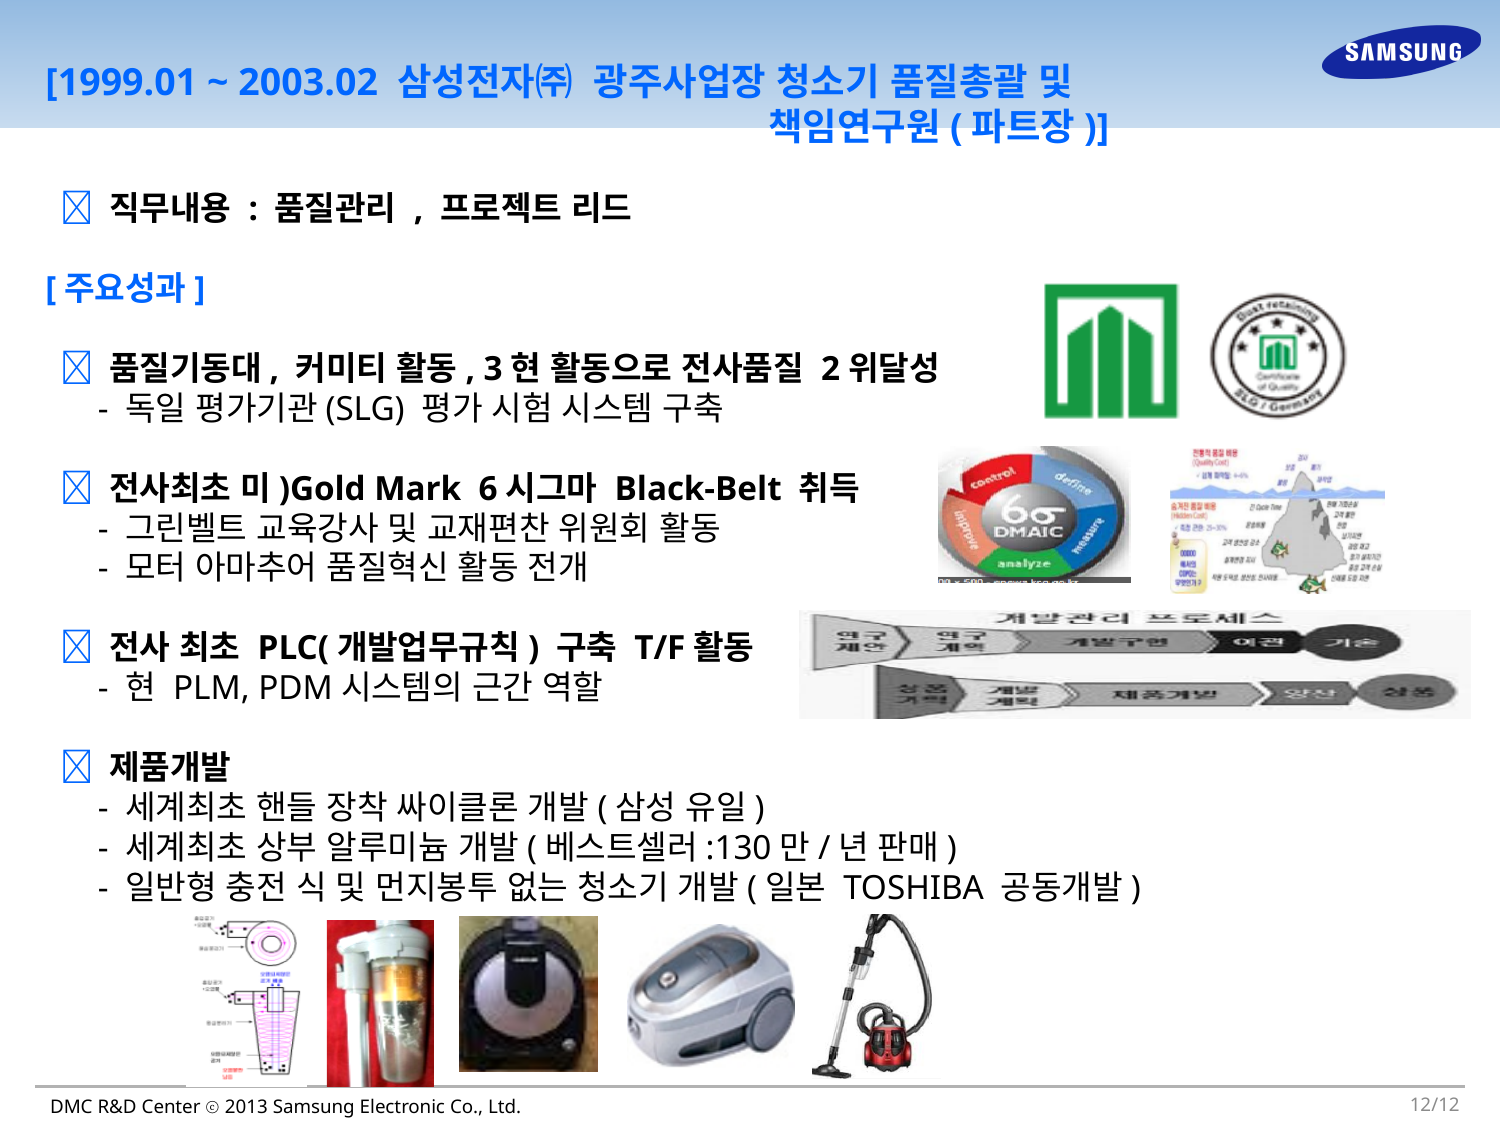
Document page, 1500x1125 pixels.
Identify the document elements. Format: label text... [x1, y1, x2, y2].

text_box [798, 271, 1471, 719]
picture [1322, 25, 1481, 50]
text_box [185, 912, 941, 1088]
slide_number 11/12 [1384, 1086, 1475, 1125]
text_box [1999.01 ~ 2003.02 삼성전자㈜ 광주사업장 청소기 품질총괄 및 책임연구원(파트장)]  직무내용 : 품질관리 , 프로젝트 리드 [주요성과]  품질기동대, 커미티 활동, 3현 활동으로 전사품질 2위달성 - 독일 평가기관(SLG) 평가 시험 시스템 구축  전사최초 미)Gold Mark 6시그마 Black-Belt 취득 - 그린벨트 교육강사 및 교재편찬 위원회 활동 - 모터 아마추어 품질혁신 활동 전개  전사 최초 PLC(개발업무규칙) 구축 T/F활동 - 현 PLM, PDM시스템의 근간 역할  제품개발 - 세계최초 핸들 장착 싸이클론 개발(삼성 유일) - 세계최초 상부 알루미늄 개발(베스트셀러:130만/년 판매) - 일반형 충전 식 및 먼지봉투 없는 청소기 개발(일본 TOSHIBA 공동개발) [30, 50, 1488, 914]
